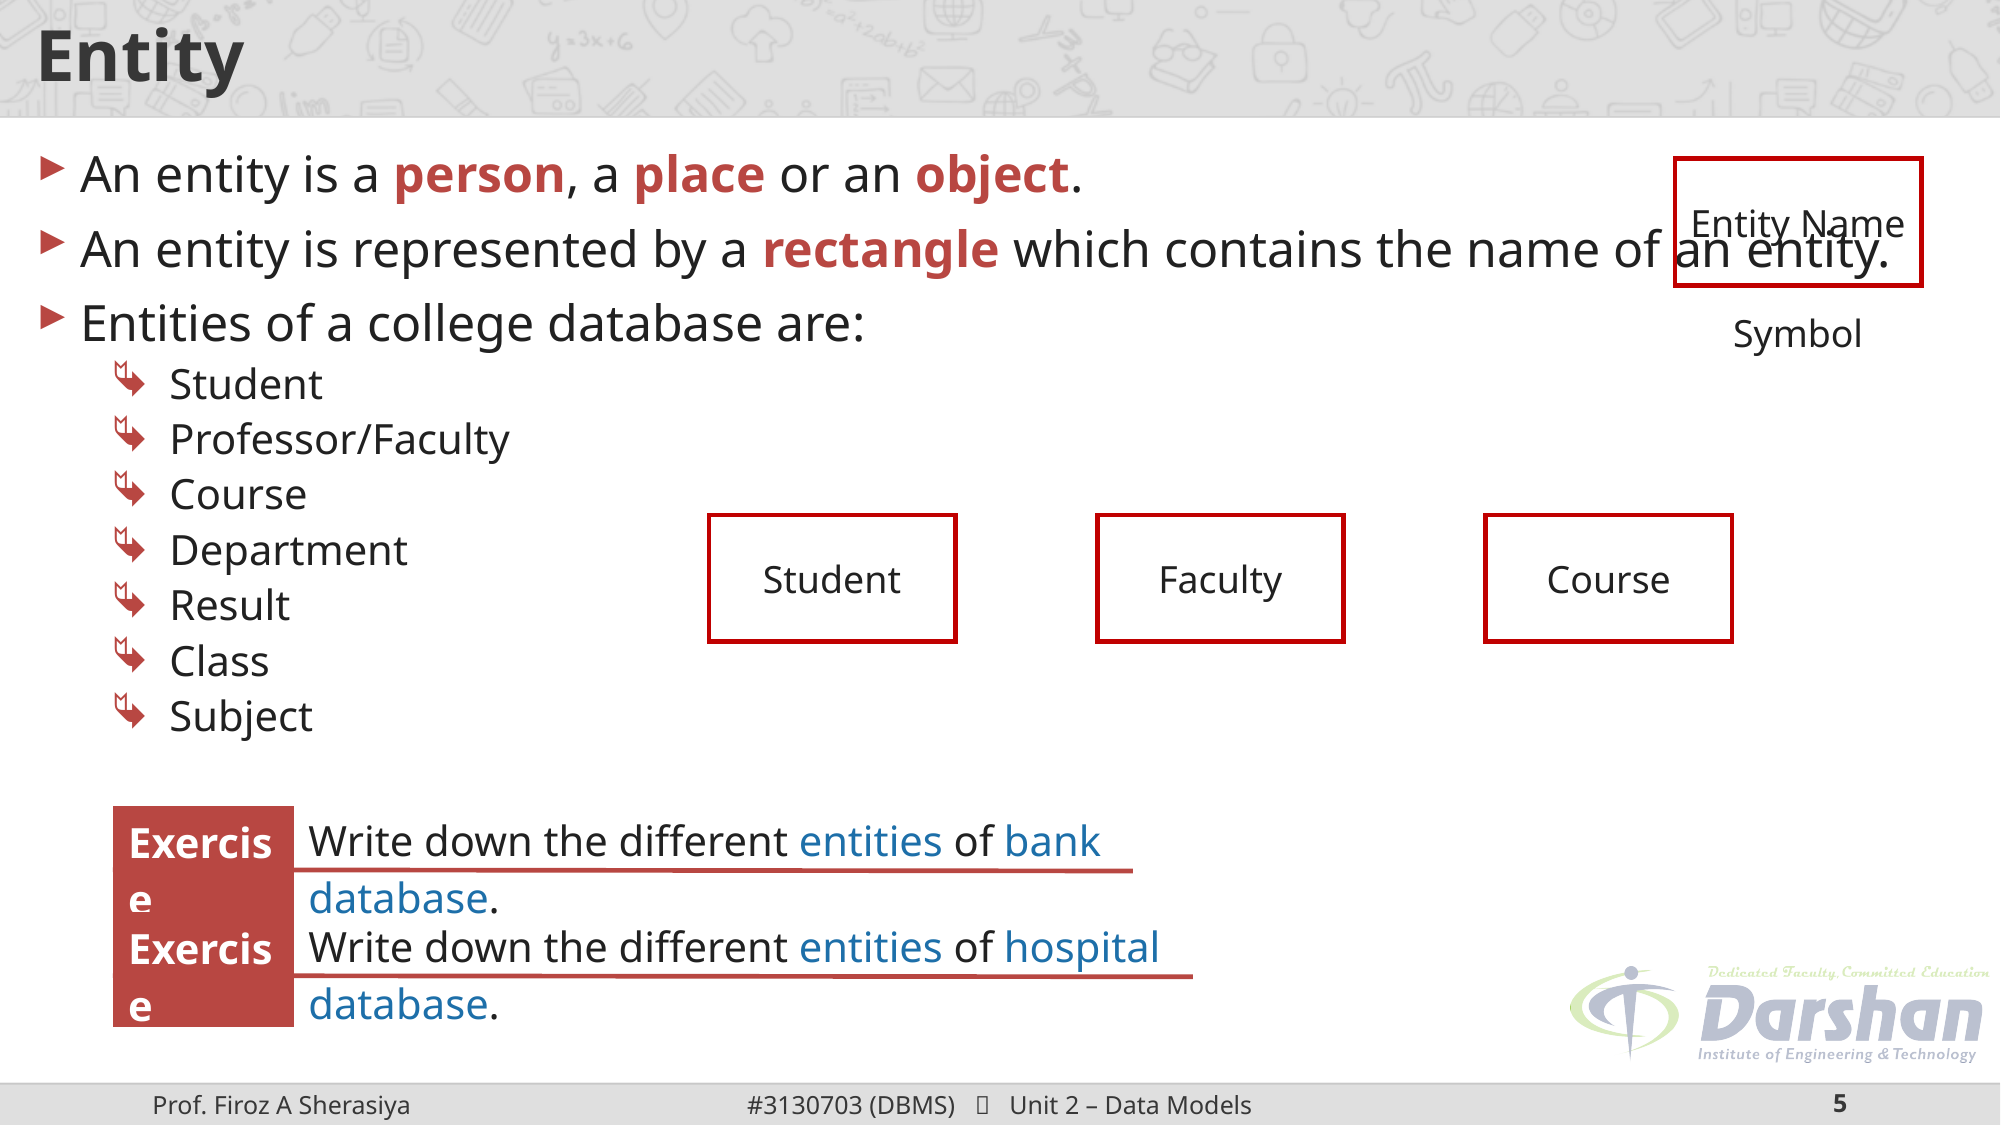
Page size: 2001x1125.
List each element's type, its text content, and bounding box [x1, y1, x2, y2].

table_header Write down the different entities of hospital database. [293, 911, 1219, 1026]
text_box Entity Name [1674, 158, 1922, 286]
table_header Exercise [113, 912, 293, 975]
text_box Course [1485, 514, 1733, 642]
table_header Exercise [113, 977, 294, 1027]
list An entity is a person, a place or an object. An entity is represented by a rectangle which contains the name of an entity. Entities of a college database are: Student Professor/Faculty Course Department Result Class Subject [21, 141, 1979, 1059]
table_header Write down the different entities of bank database. [293, 805, 1166, 911]
text_box Student [708, 514, 956, 642]
text_box ISA [1570, 966, 1990, 1063]
title Entity [0, 0, 2000, 117]
table_header Exercise [113, 806, 293, 869]
table_header Exercise [113, 871, 293, 912]
text_box Faculty [1096, 514, 1345, 642]
text_box Symbol [1717, 302, 1879, 362]
